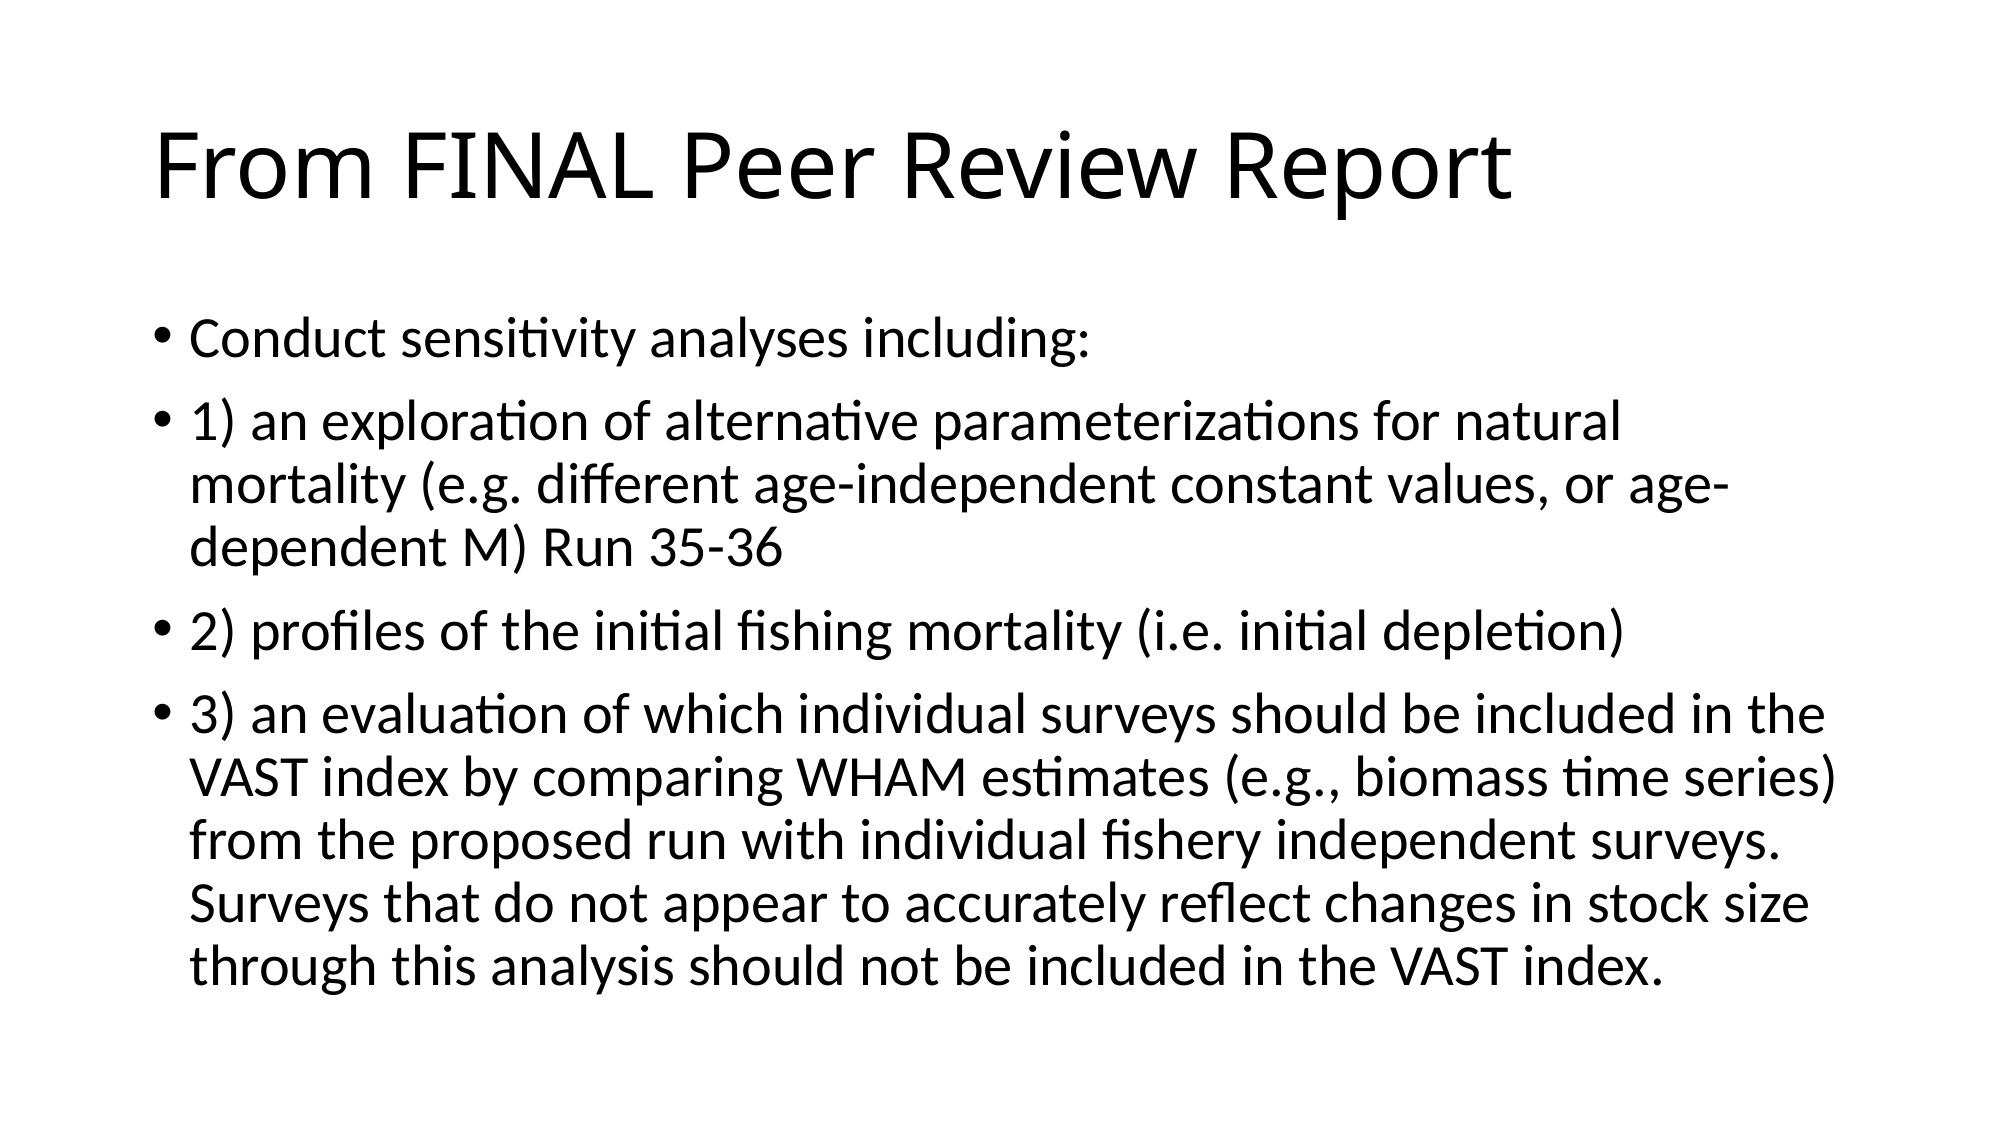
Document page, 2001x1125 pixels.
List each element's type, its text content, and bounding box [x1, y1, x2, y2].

title From FINAL Peer Review Report [137, 59, 1863, 278]
list Conduct sensitivity analyses including: 1) an exploration of alternative parameterizations for natural mortality (e.g. different age-independent constant values, or age-dependent M) Run 35-36 2) profiles of the initial fishing mortality (i.e. initial depletion) 3) an evaluation of which individual surveys should be included in the VAST index by comparing WHAM estimates (e.g., biomass time series) from the proposed run with individual fishery independent surveys. Surveys that do not appear to accurately reflect changes in stock size through this analysis should not be included in the VAST index. [137, 299, 1863, 1014]
